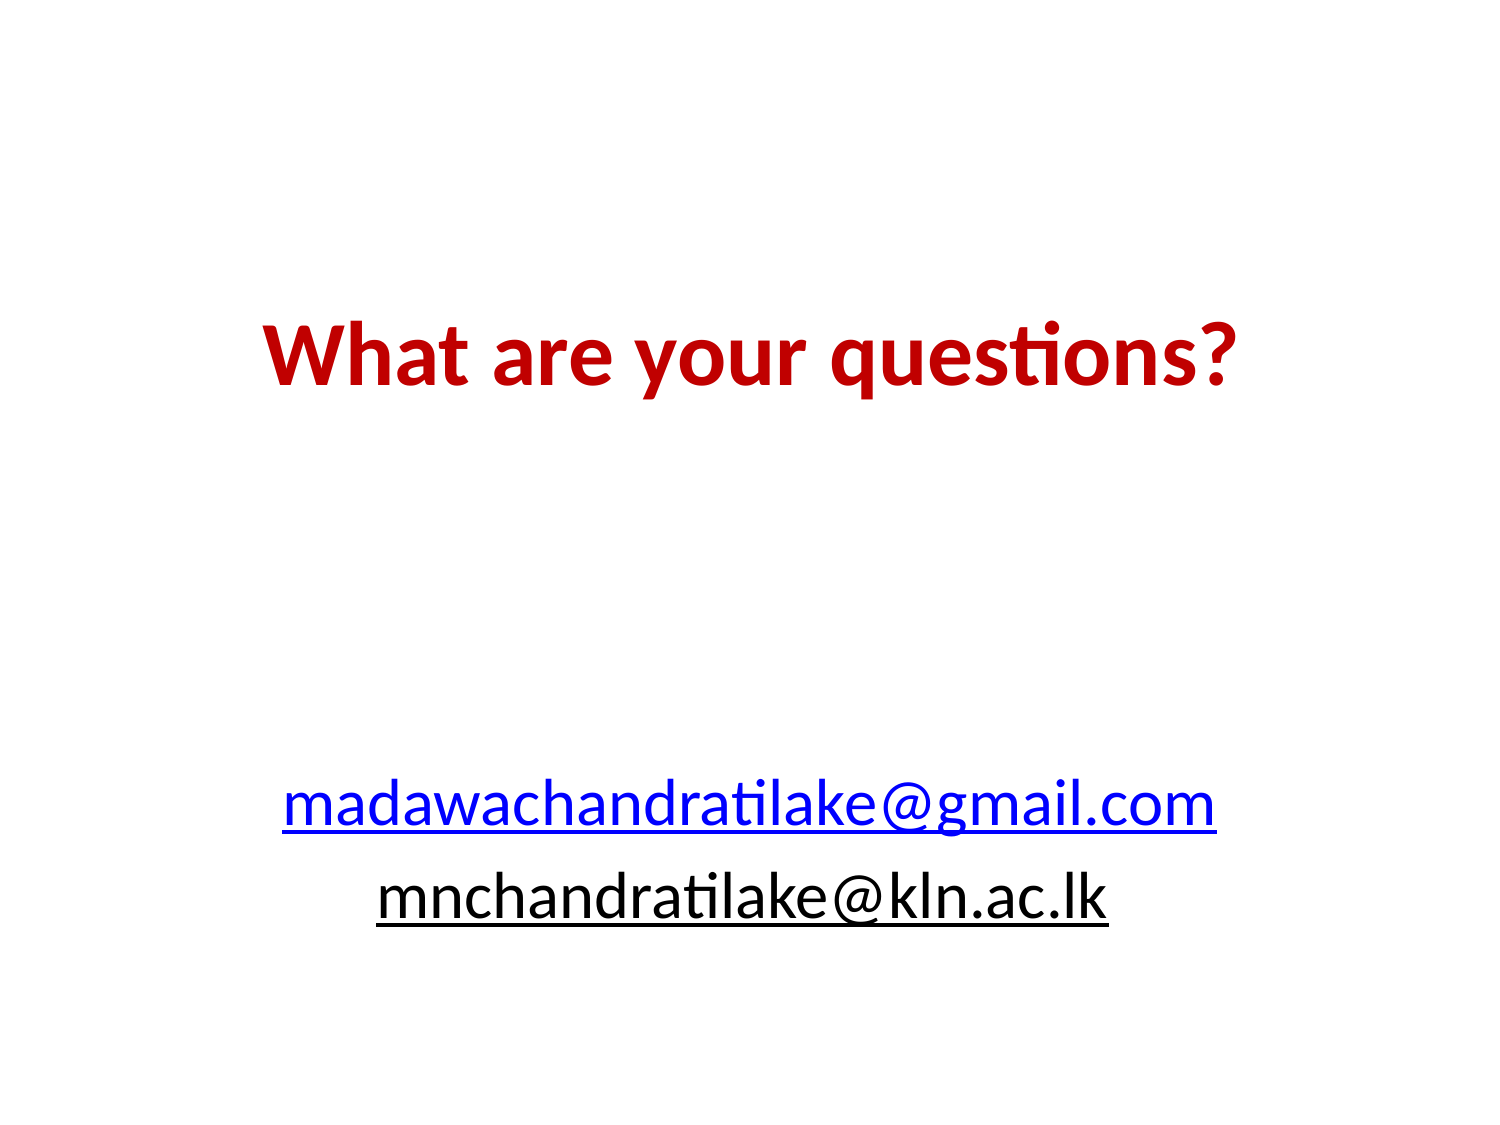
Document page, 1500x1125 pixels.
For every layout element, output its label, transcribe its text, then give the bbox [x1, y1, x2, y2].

title What are your questions? [76, 255, 1427, 443]
list madawachandratilake@gmail.com mnchandratilake@kln.ac.lk [75, 751, 1425, 1005]
